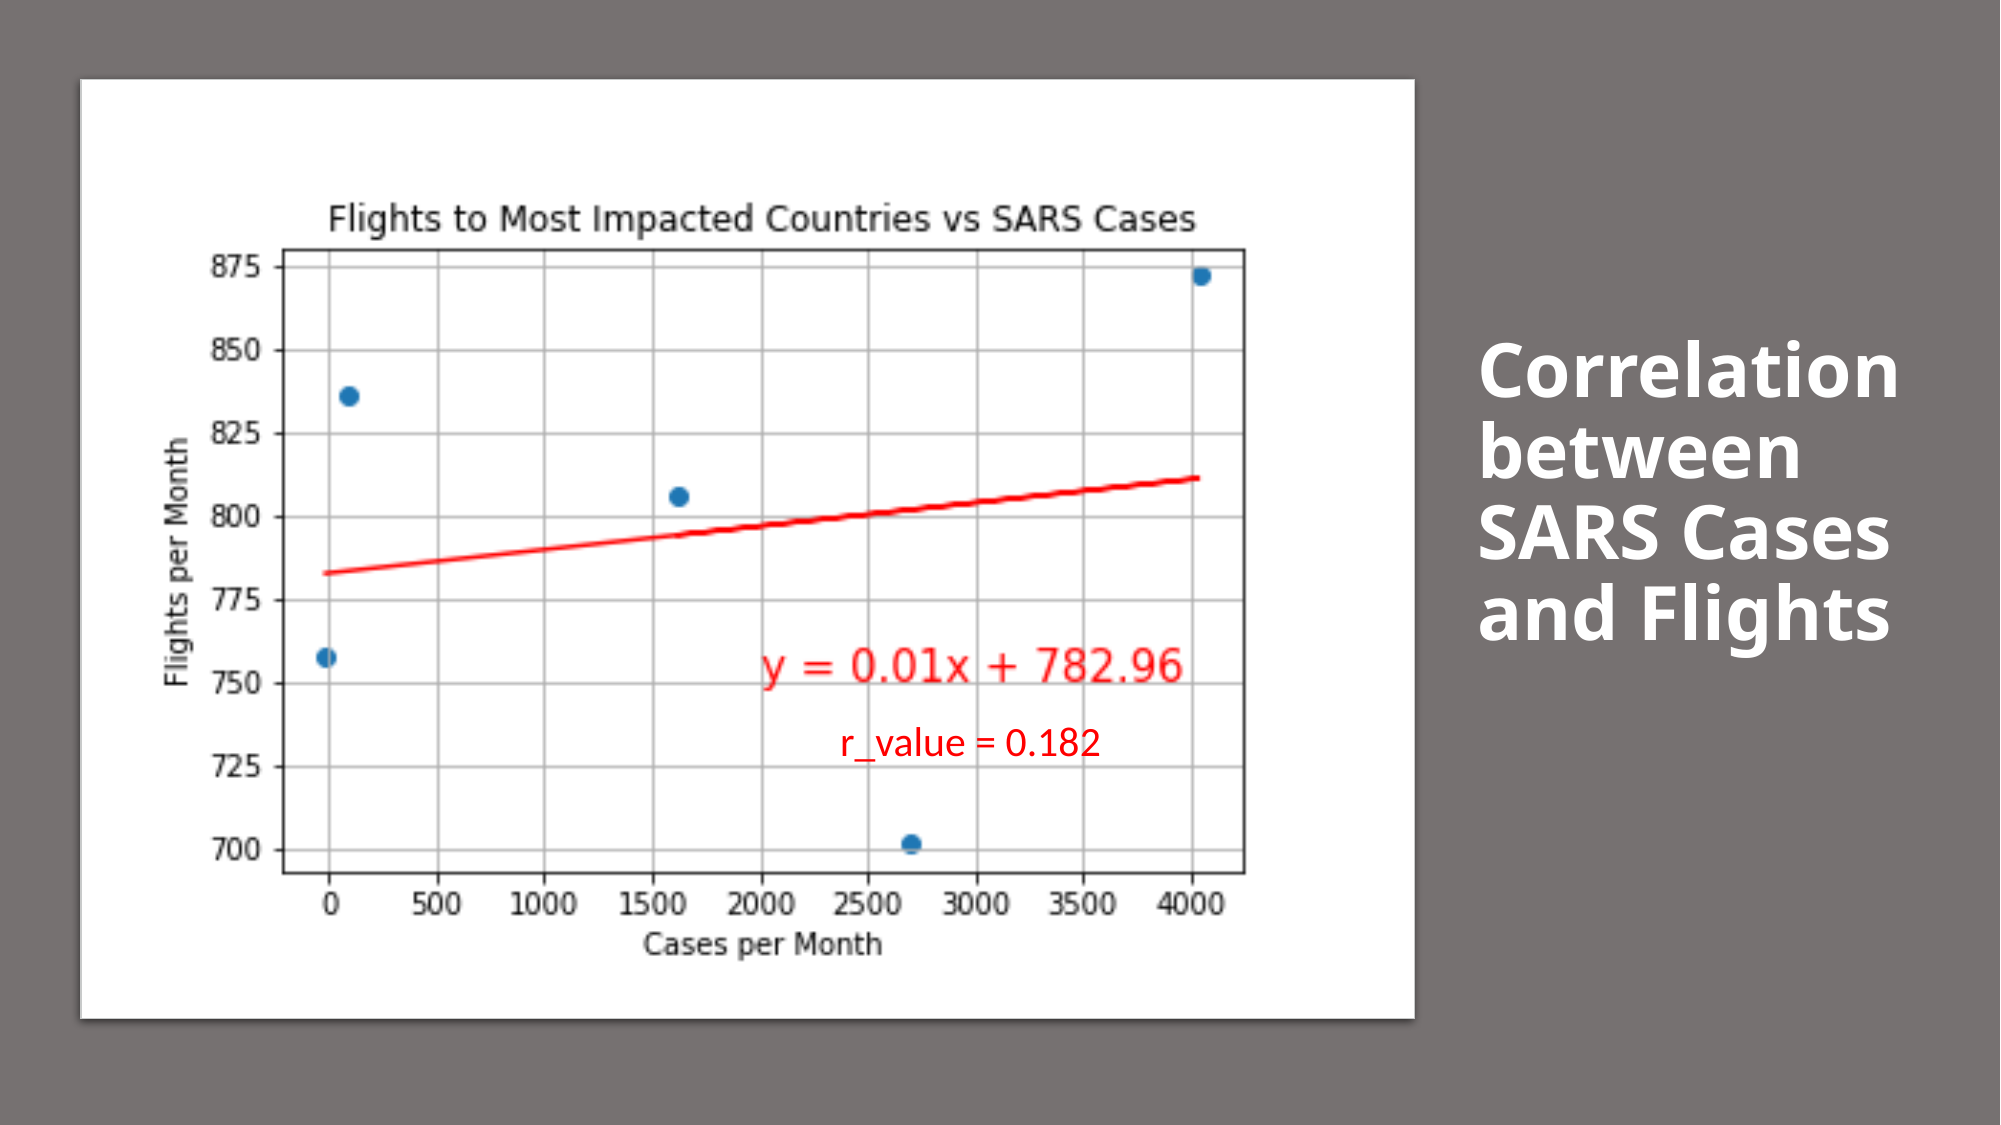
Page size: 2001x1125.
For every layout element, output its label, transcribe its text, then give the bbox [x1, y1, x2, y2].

text_box [0, 0, 2000, 1125]
text_box [80, 78, 1415, 1019]
picture [128, 149, 1367, 976]
title Correlation between SARS Cases and Flights [1462, 101, 1921, 888]
